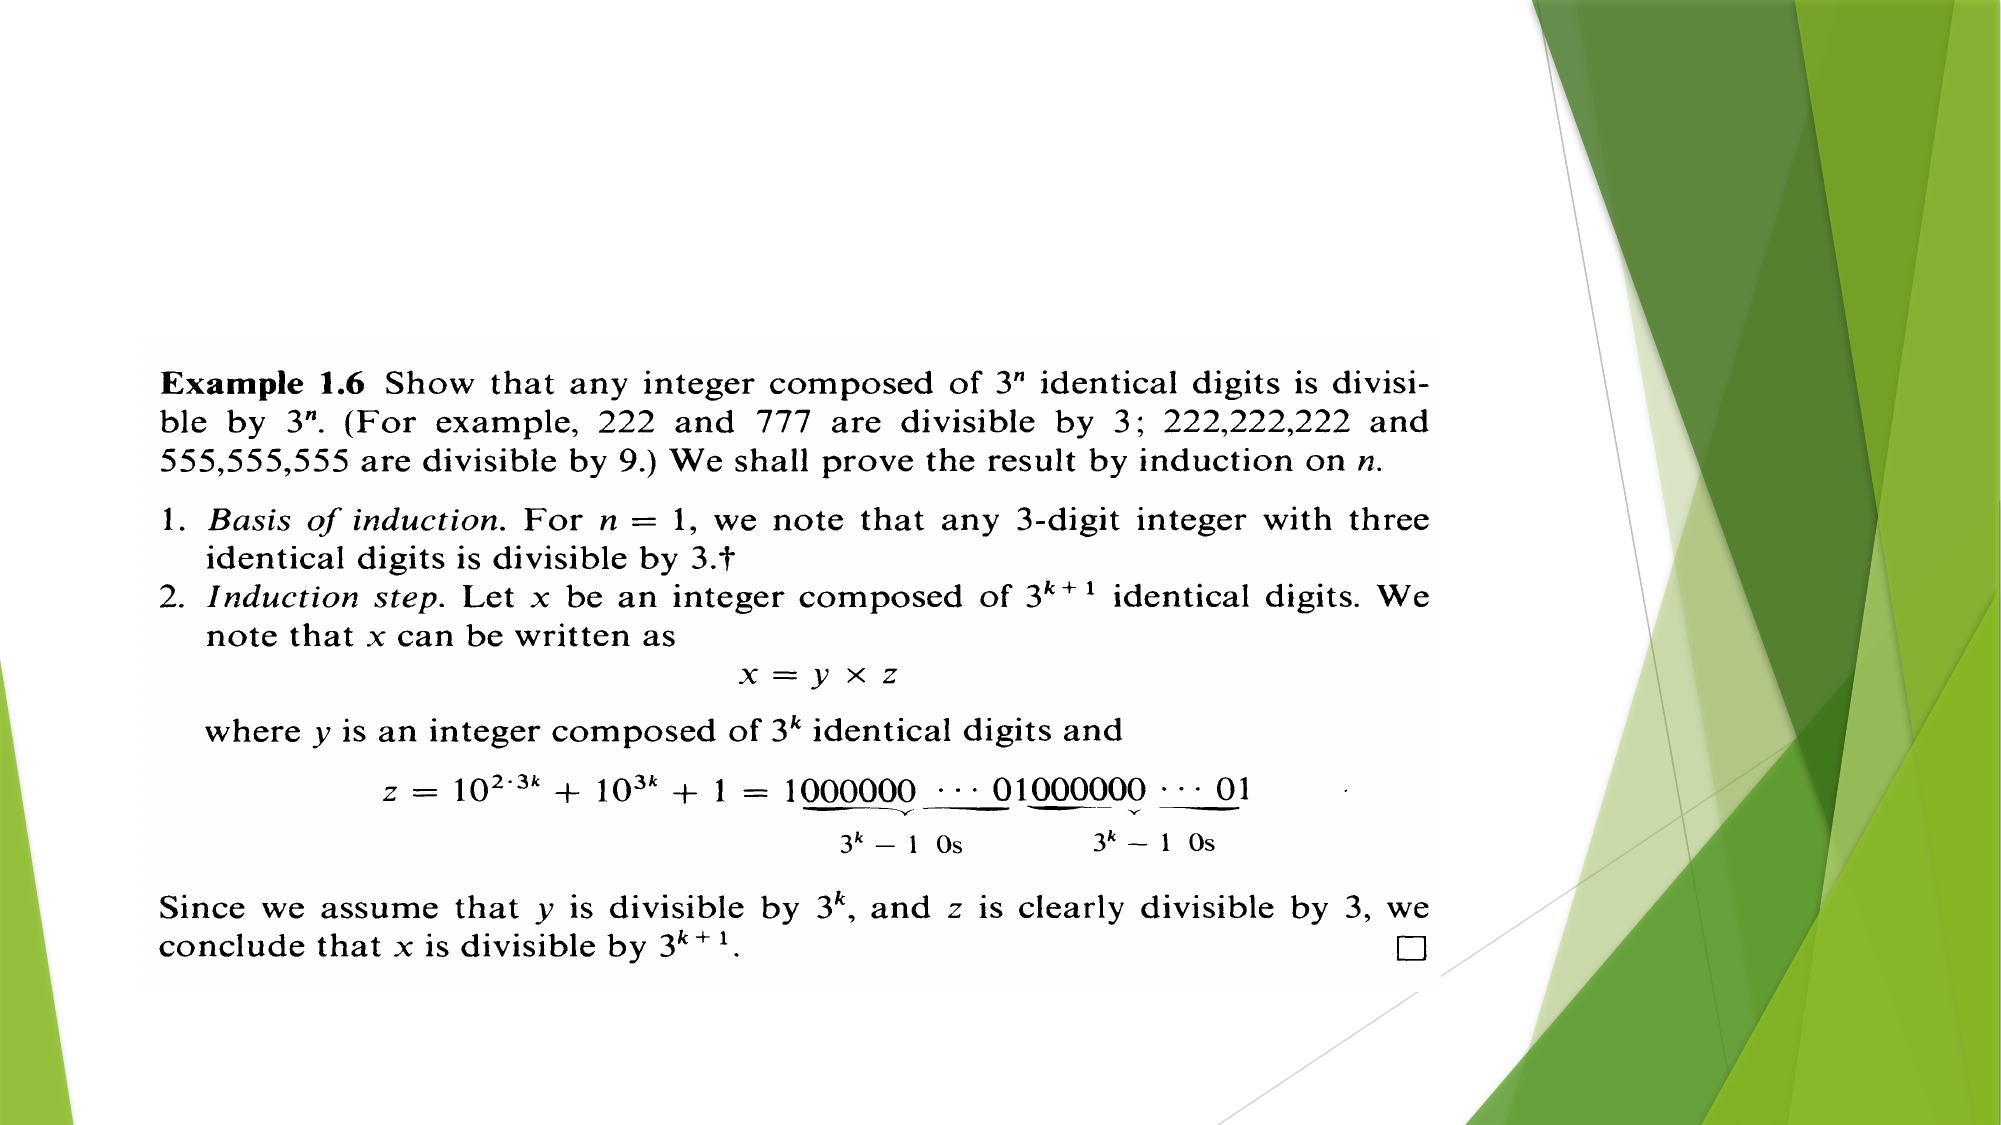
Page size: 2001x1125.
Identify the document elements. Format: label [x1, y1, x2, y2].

list [136, 335, 1442, 992]
